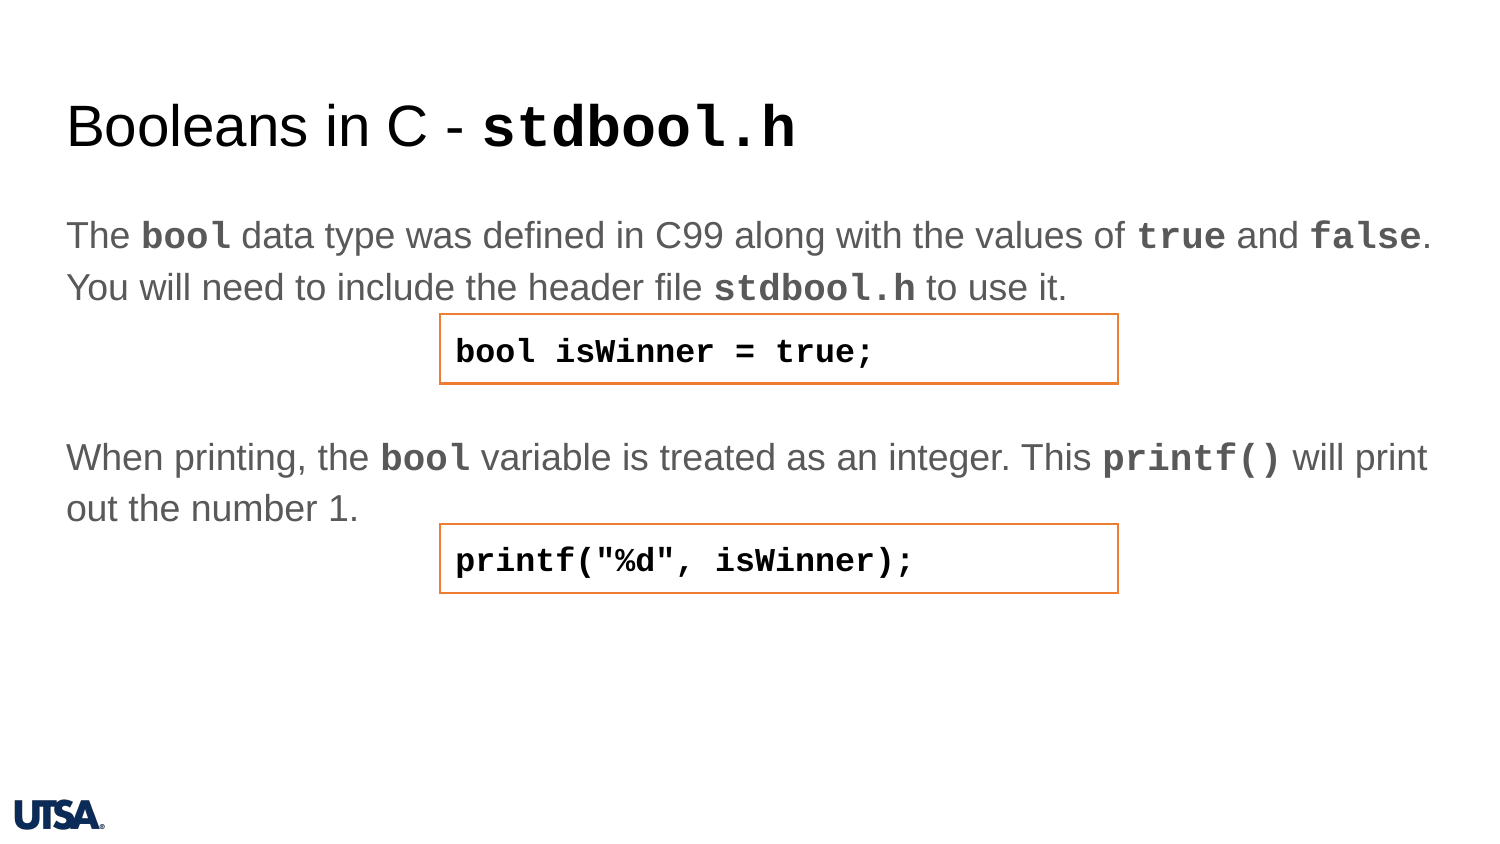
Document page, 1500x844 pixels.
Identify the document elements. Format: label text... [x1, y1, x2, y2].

picture [14, 799, 105, 830]
text_box bool isWinner = true; [440, 313, 1119, 384]
text_box printf("%d", isWinner); [440, 523, 1119, 594]
list The bool data type was defined in C99 along with the values of true and false. You will need to include the header file stdbool.h to use it. When printing, the bool variable is treated as an integer. This printf() will print out the number 1. [51, 189, 1449, 750]
title Booleans in C - stdbool.h [51, 72, 1449, 167]
